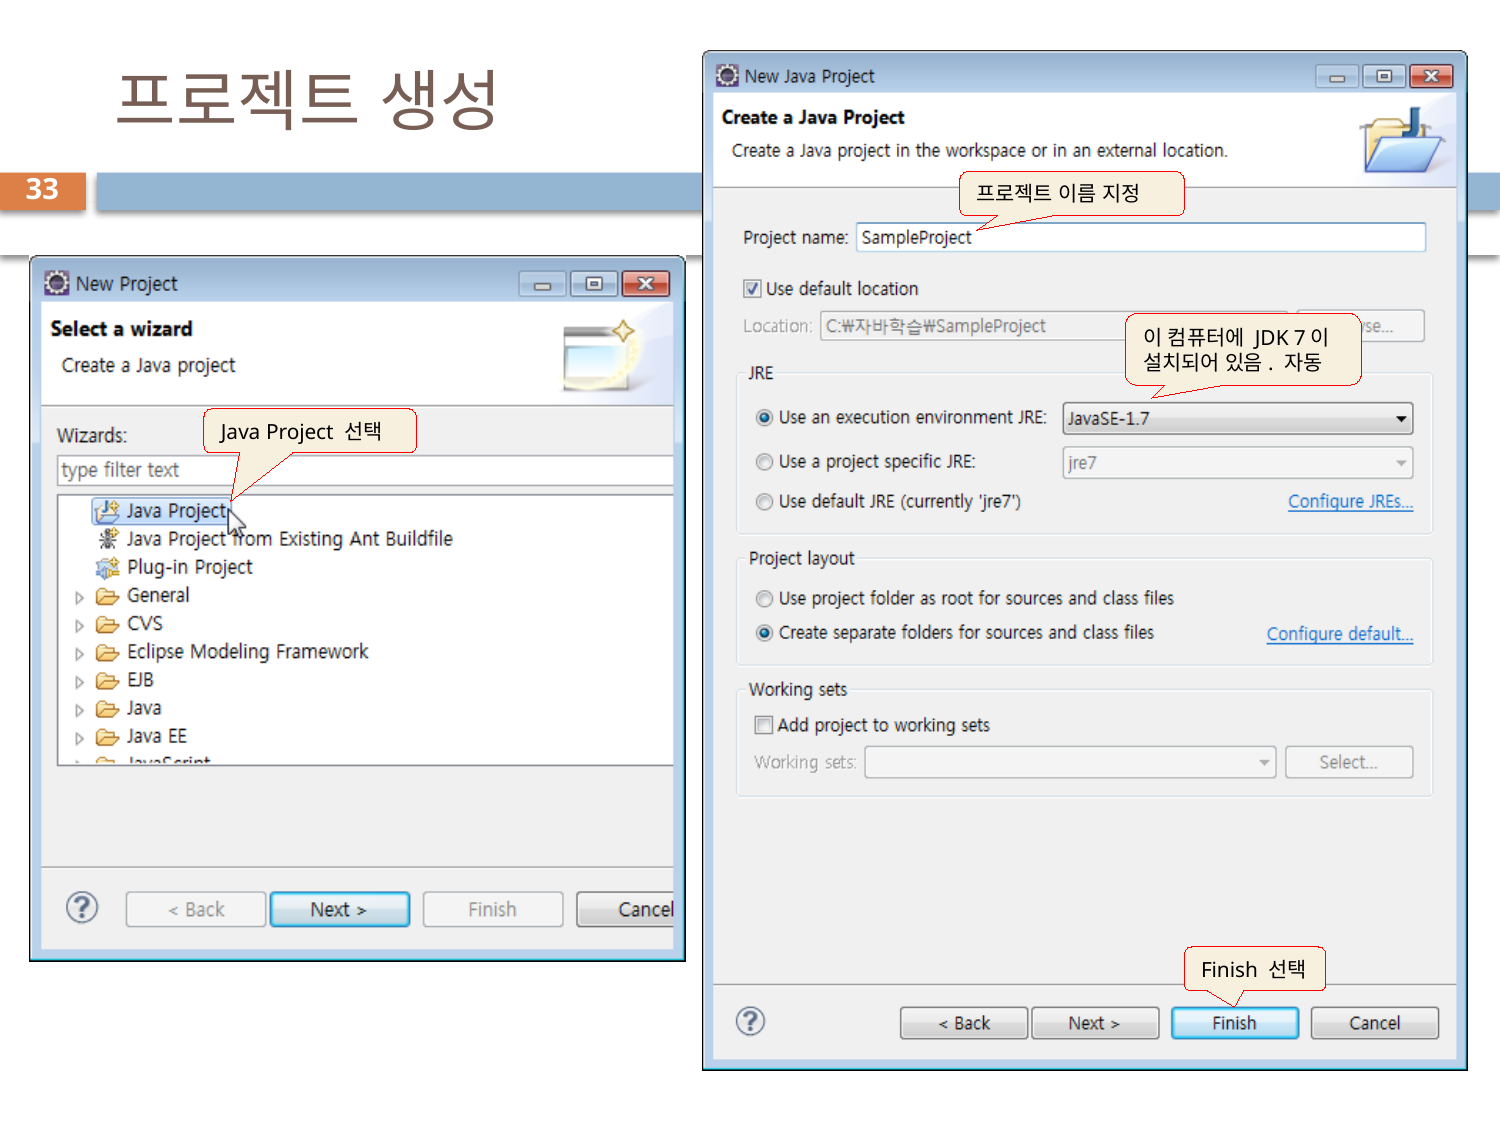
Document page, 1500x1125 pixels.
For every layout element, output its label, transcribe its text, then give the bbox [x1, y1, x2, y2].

picture [29, 255, 687, 962]
title 프로젝트 생성 [99, 37, 1438, 161]
slide_number 33 [0, 170, 87, 211]
picture [702, 50, 1469, 1071]
